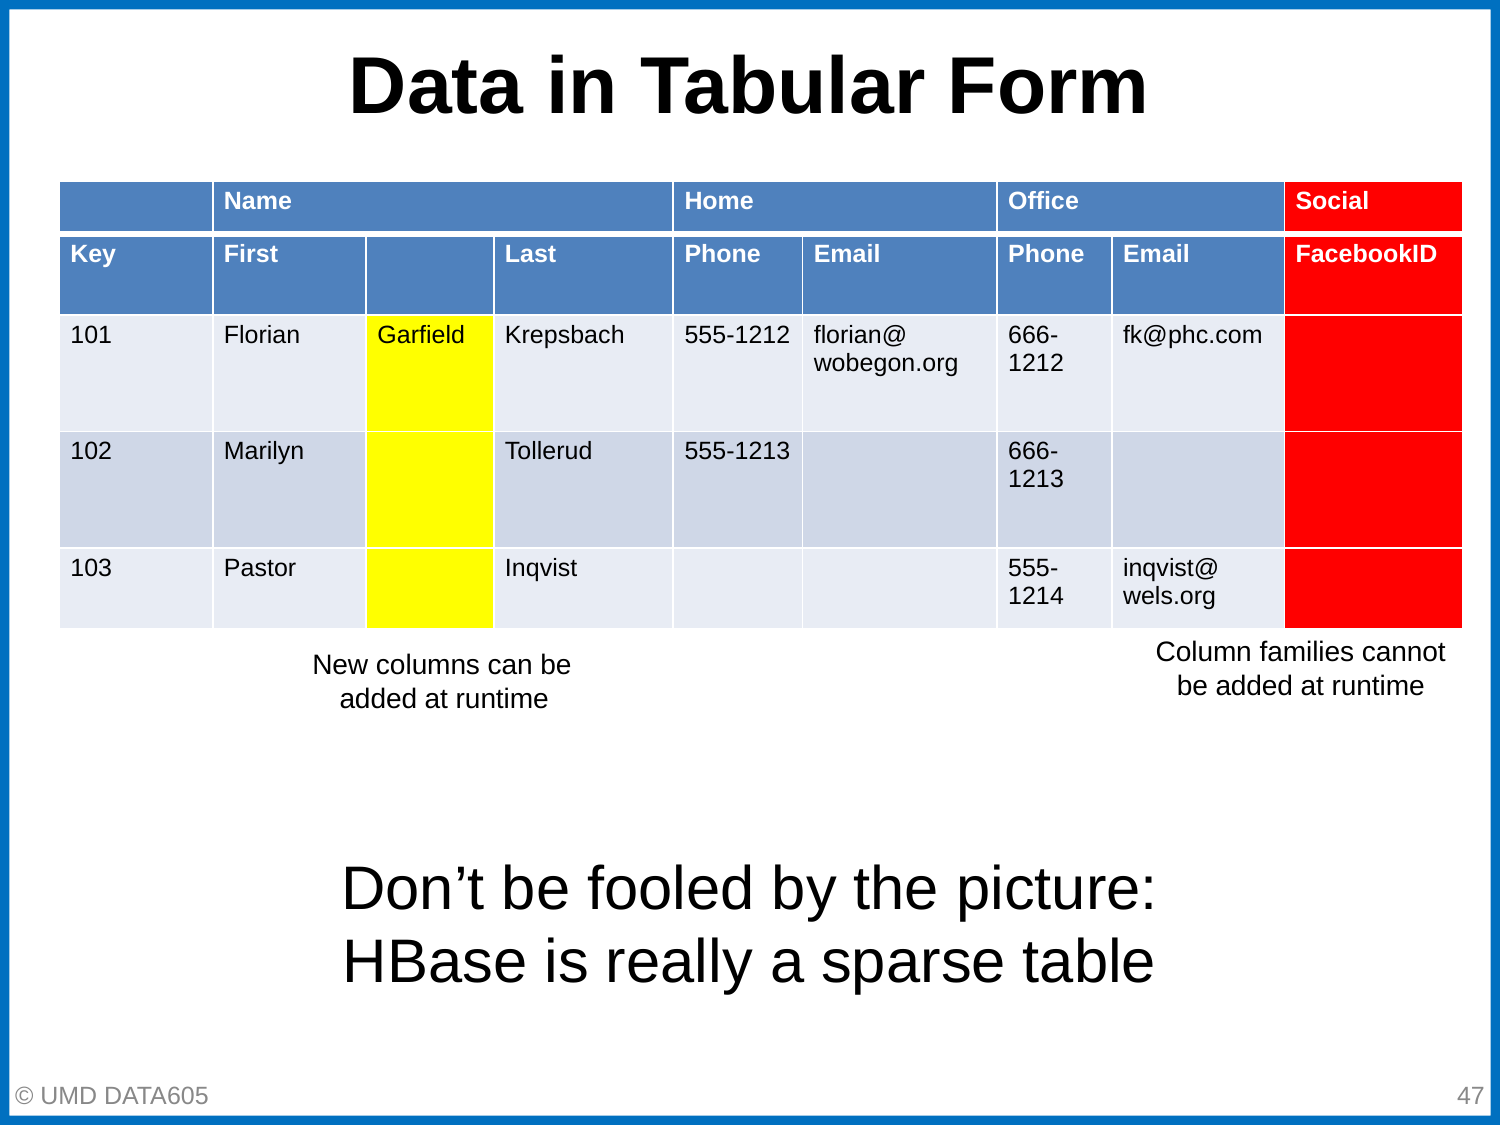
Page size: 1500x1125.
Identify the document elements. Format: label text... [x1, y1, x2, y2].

table_cell Inqvist [495, 549, 672, 628]
table_cell 103 [60, 549, 212, 628]
table_cell [367, 237, 493, 314]
table_cell Krepsbach [495, 316, 672, 431]
slide_number ‹#› [1149, 1065, 1500, 1125]
table_cell [674, 549, 802, 628]
table_header [60, 182, 212, 231]
table_cell Florian [214, 316, 365, 431]
title Data in Tabular Form [24, 24, 1475, 138]
table_cell Last [495, 237, 672, 314]
table_cell [367, 432, 493, 547]
table_cell 101 [60, 316, 212, 431]
table_cell [1285, 316, 1462, 431]
table_cell Pastor [214, 549, 365, 628]
table_cell 666-1212 [998, 316, 1111, 431]
table_cell florian@ wobegon.org [803, 316, 996, 431]
table_cell [367, 549, 493, 628]
table_cell Marilyn [214, 432, 365, 547]
text_box New columns can be added at runtime [297, 639, 591, 722]
table_cell First [214, 237, 365, 314]
table_cell FacebookID [1285, 237, 1462, 314]
table_cell Email [1113, 237, 1284, 314]
table_cell [1113, 432, 1284, 547]
table_cell [803, 549, 996, 628]
text_box Column families cannot be added at runtime [1138, 625, 1464, 709]
table_cell Email [803, 237, 996, 314]
table_cell Garfield [367, 316, 493, 431]
table_cell Key [60, 237, 212, 314]
table_cell Phone [674, 237, 802, 314]
table_cell [1285, 432, 1462, 547]
table_cell 555-1213 [674, 432, 802, 547]
table_cell 555-1212 [674, 316, 802, 431]
title Don’t be fooled by the picture: HBase is really a sparse table [103, 839, 1397, 1003]
table_cell 666-1213 [998, 432, 1111, 547]
table_cell 102 [60, 432, 212, 547]
table_cell 555-1214 [998, 549, 1111, 628]
table_header Office [998, 182, 1284, 231]
table_header Home [674, 182, 996, 231]
table_cell Phone [998, 237, 1111, 314]
table_cell fk@phc.com [1113, 316, 1284, 431]
table_cell [803, 432, 996, 547]
table_header Name [214, 182, 672, 231]
table_cell [1285, 549, 1462, 625]
table_cell inqvist@ wels.org [1113, 549, 1284, 628]
table_cell Tollerud [495, 432, 672, 547]
table_header Social [1285, 182, 1462, 231]
